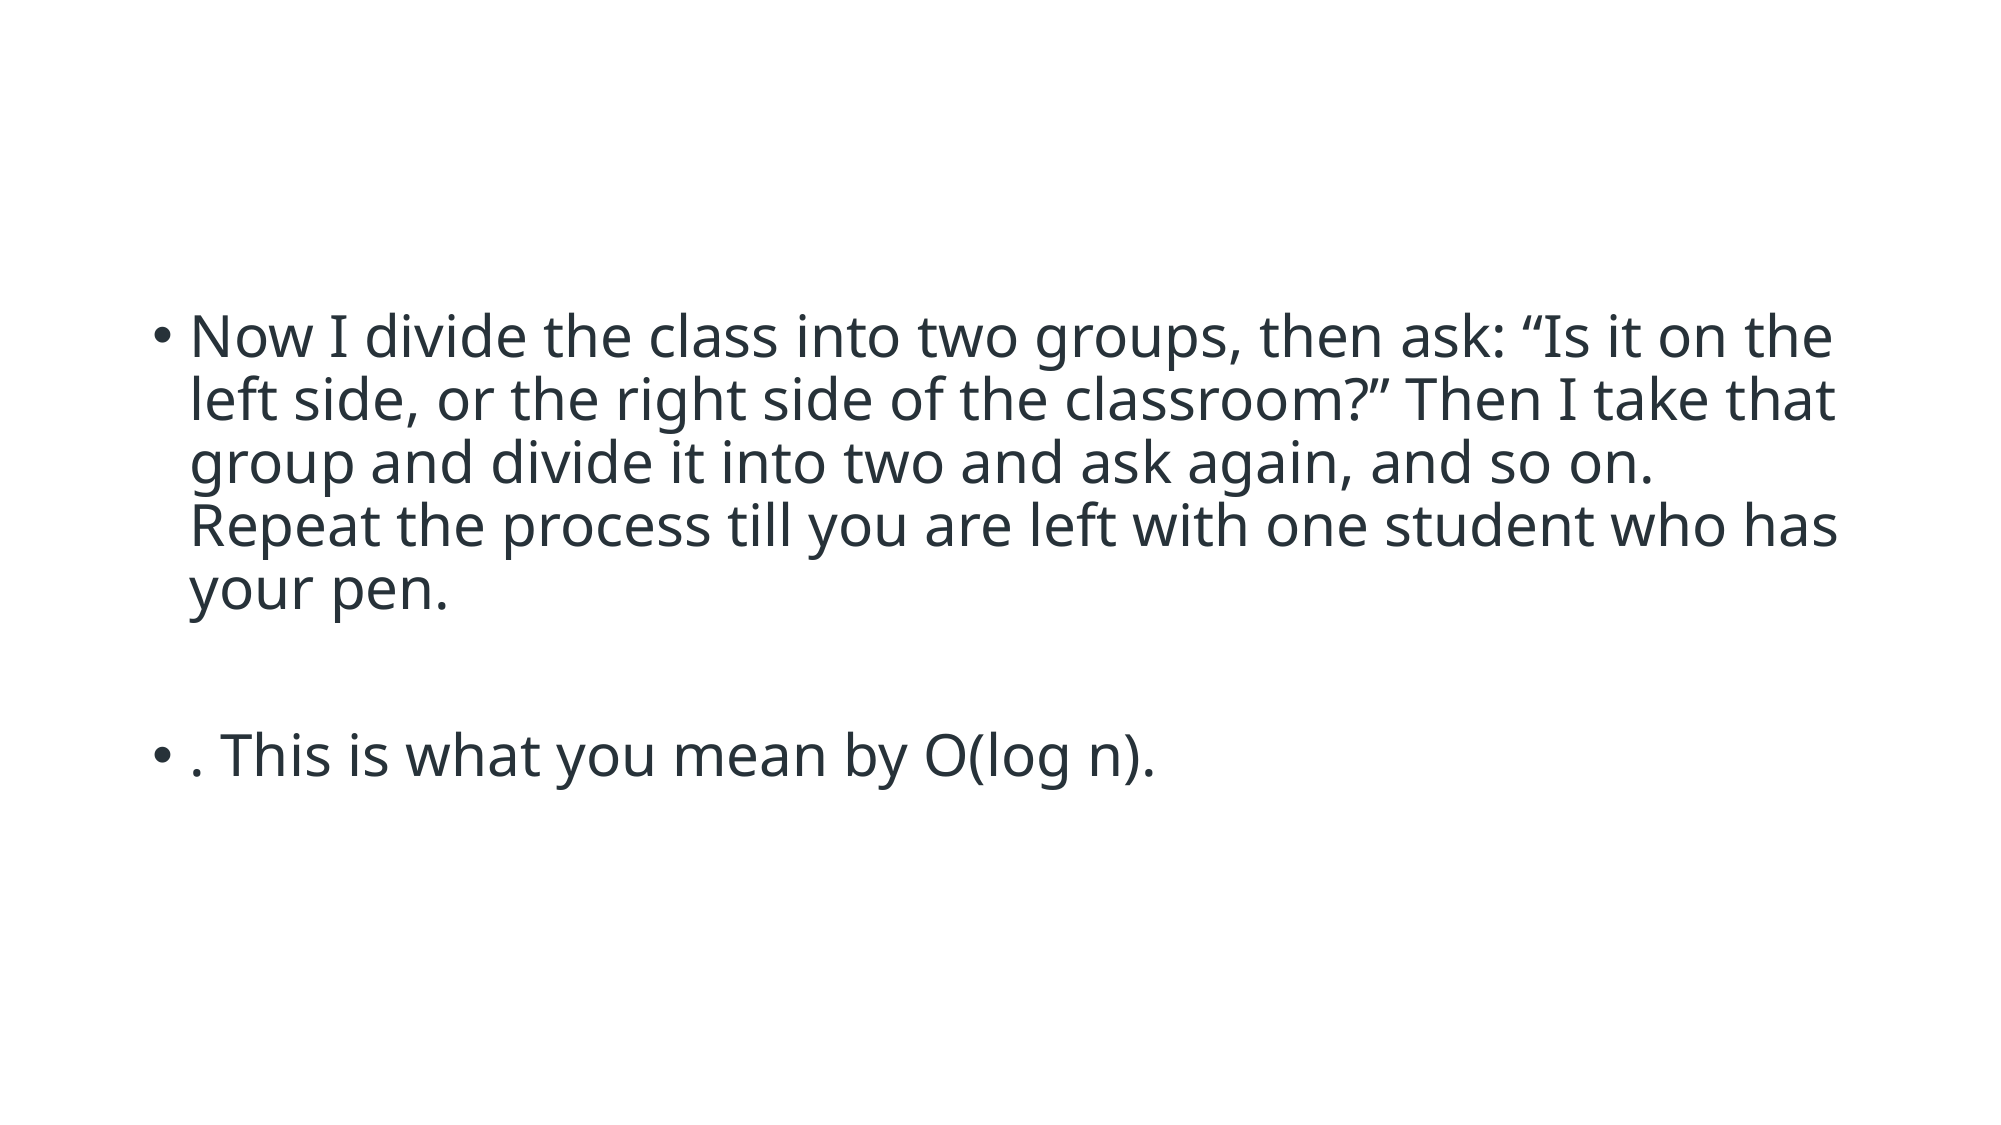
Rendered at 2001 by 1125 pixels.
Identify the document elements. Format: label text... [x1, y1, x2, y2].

list Now I divide the class into two groups, then ask: “Is it on the left side, or the right side of the classroom?” Then I take that group and divide it into two and ask again, and so on. Repeat the process till you are left with one student who has your pen. . This is what you mean by O(log n). [137, 299, 1863, 1014]
